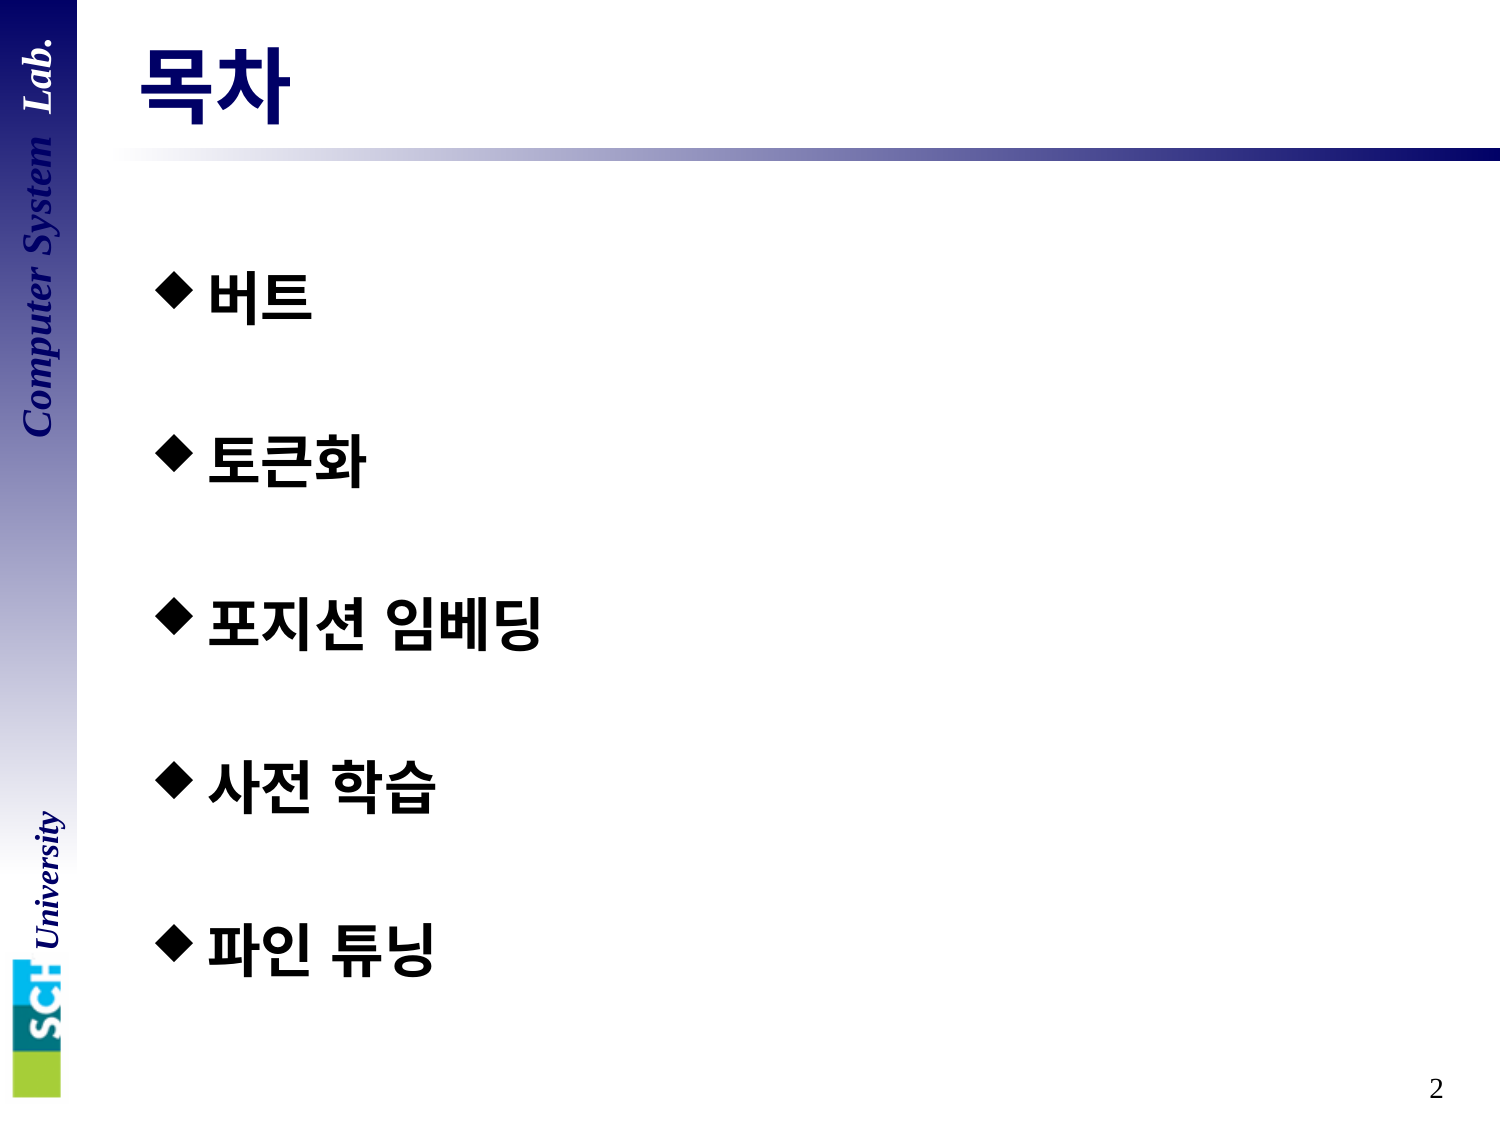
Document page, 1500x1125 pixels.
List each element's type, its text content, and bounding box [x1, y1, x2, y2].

title 목차 [123, 25, 1460, 143]
picture [5, 952, 69, 1104]
list 버트 토큰화 포지션 임베딩 사전 학습 파인 튜닝 [135, 172, 1448, 1038]
text_box [277, 97, 1500, 173]
